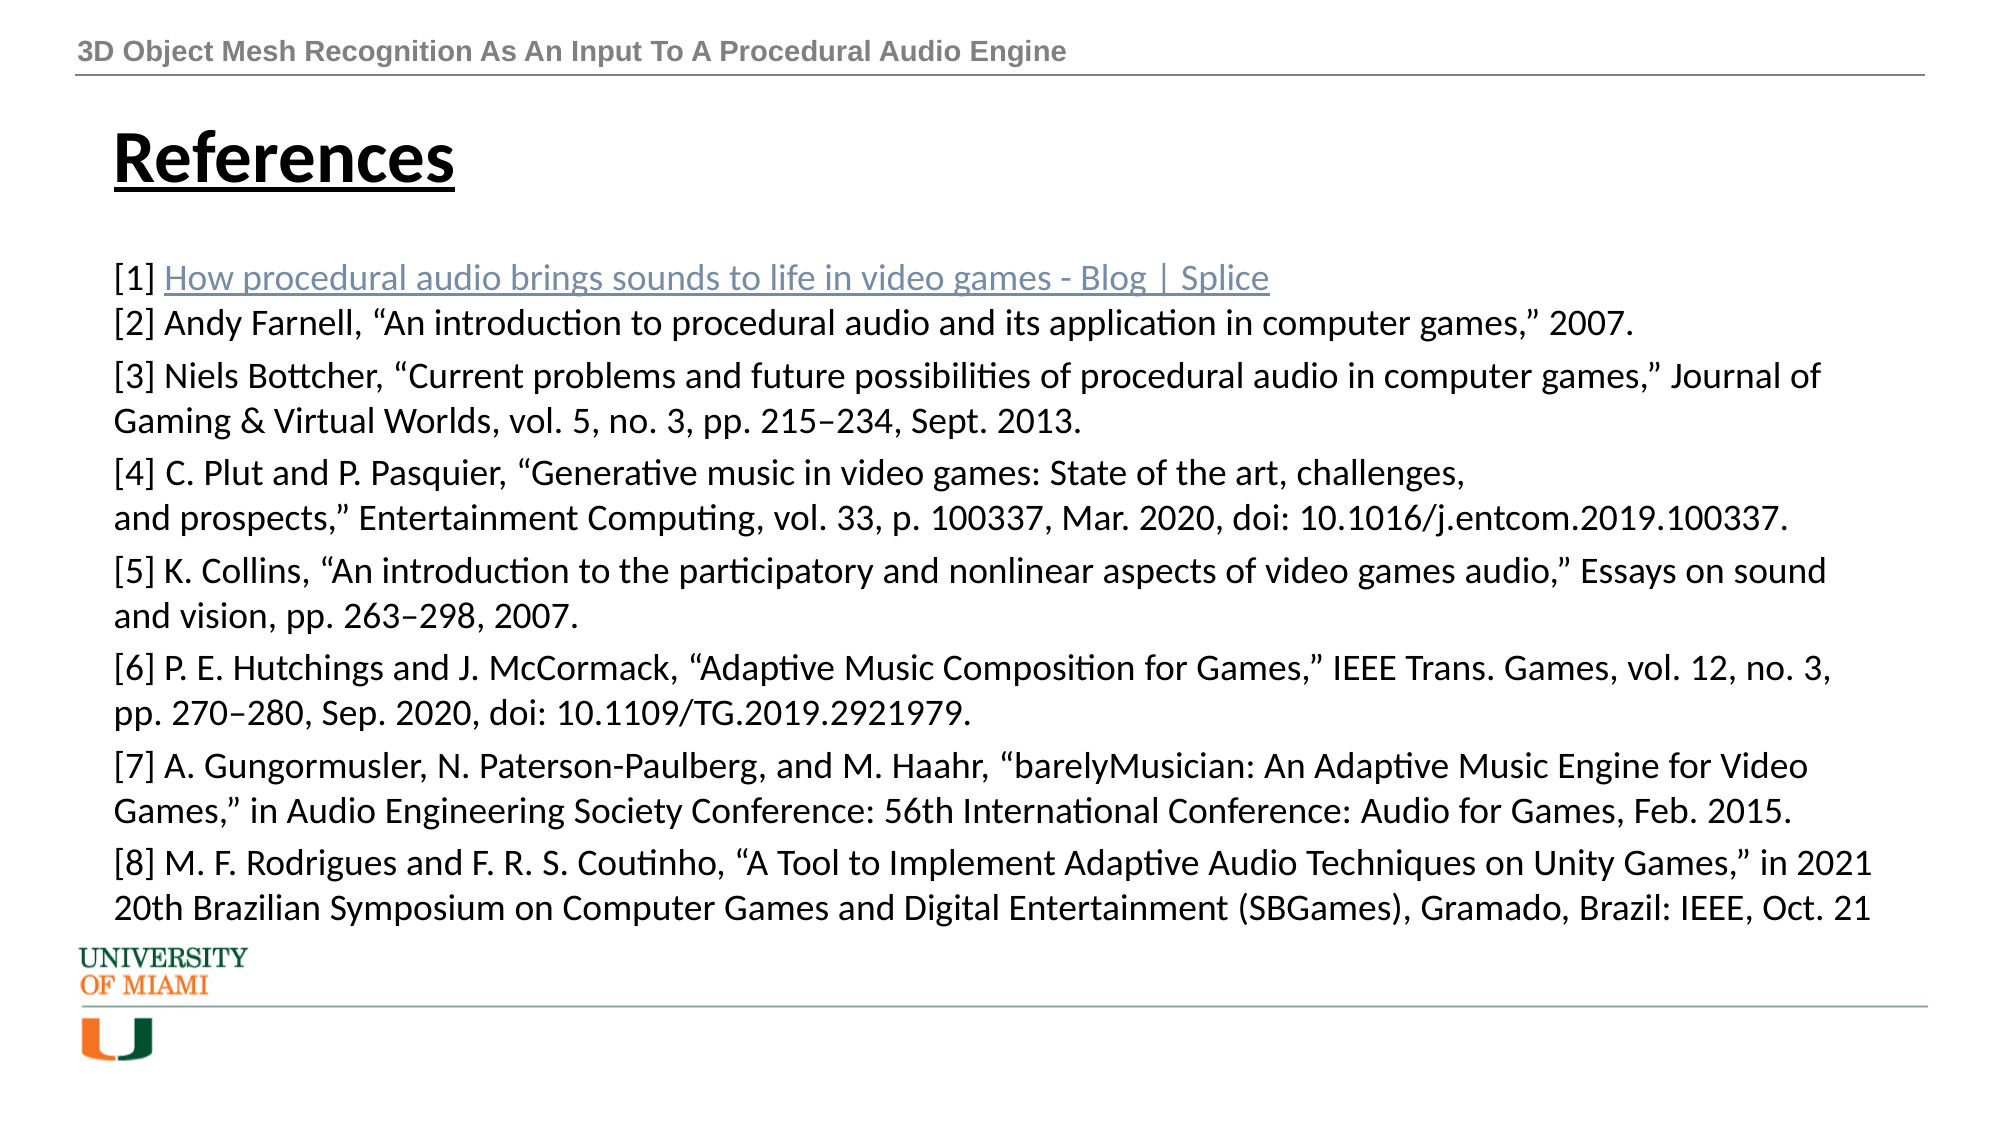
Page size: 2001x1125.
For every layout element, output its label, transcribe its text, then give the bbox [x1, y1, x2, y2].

list [1] How procedural audio brings sounds to life in video games - Blog | Splice [2] Andy Farnell, “An introduction to procedural audio and its application in computer games,” 2007. [3] Niels Bottcher, “Current problems and future possibilities of procedural audio in computer games,” Journal of Gaming & Virtual Worlds, vol. 5, no. 3, pp. 215–234, Sept. 2013. [4] C. Plut and P. Pasquier, “Generative music in video games: State of the art, challenges, and prospects,” Entertainment Computing, vol. 33, p. 100337, Mar. 2020, doi: 10.1016/j.entcom.2019.100337.​ [5] K. Collins, “An introduction to the participatory and nonlinear aspects of video games audio,” Essays on sound and vision, pp. 263–298, 2007. [6] P. E. Hutchings and J. McCormack, “Adaptive Music Composition for Games,” IEEE Trans. Games, vol. 12, no. 3, pp. 270–280, Sep. 2020, doi: 10.1109/TG.2019.2921979.​ [7] A. Gungormusler, N. Paterson-Paulberg, and M. Haahr, “barelyMusician: An Adaptive Music Engine for Video Games,” in Audio Engineering Society Conference: 56th International Conference: Audio for Games, Feb. 2015.​ [8] M. F. Rodrigues and F. R. S. Coutinho, “A Tool to Implement Adaptive Audio Techniques on Unity Games,” in 2021 20th Brazilian Symposium on Computer Games and Digital Entertainment (SBGames), Gramado, Brazil: IEEE, Oct. 21 [99, 245, 1899, 989]
title References [99, 99, 1899, 225]
picture [0, 924, 2000, 1125]
text_box 3D Object Mesh Recognition As An Input To A Procedural Audio Engine [62, 24, 1375, 75]
